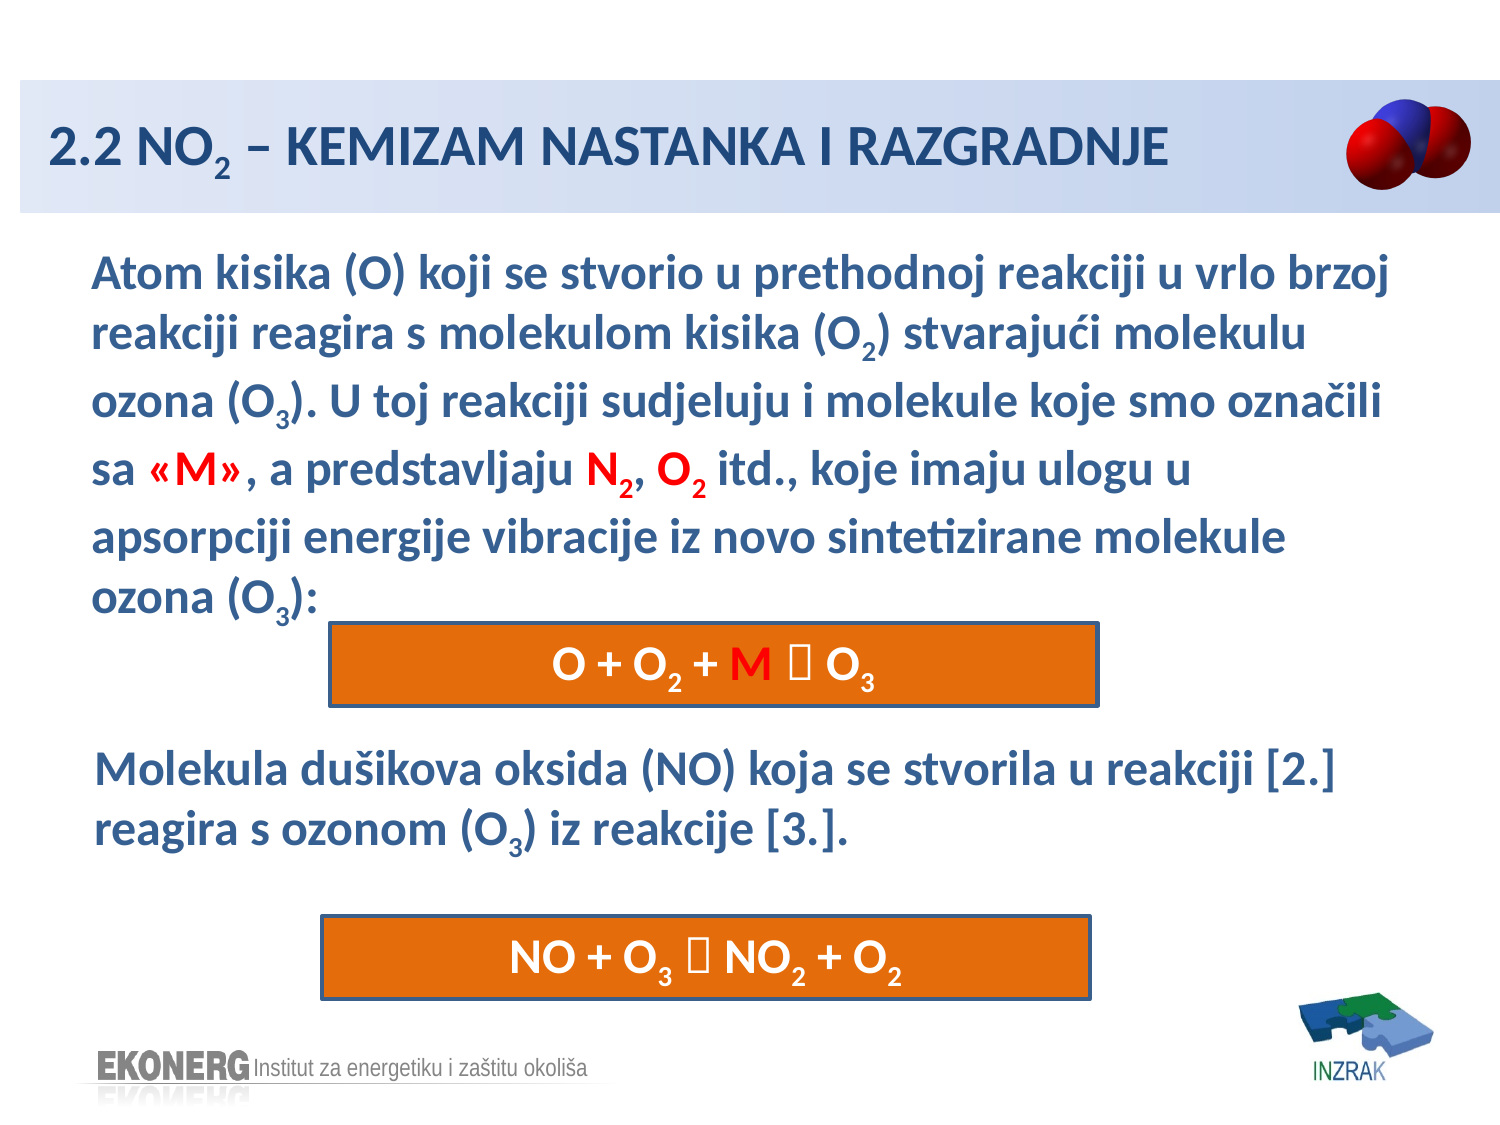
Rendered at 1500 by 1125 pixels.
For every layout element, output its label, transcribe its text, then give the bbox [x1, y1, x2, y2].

title 2.2 NO2 – KEMIZAM NASTANKA I RAZGRADNJE [20, 80, 1500, 213]
text_box O + O2 + M  O3 [328, 621, 1100, 708]
text_box Molekula dušikova oksida (NO) koja se stvorila u reakciji [2.] reagira s ozonom (O3) iz reakcije [3.]. [79, 727, 1459, 871]
picture [1298, 992, 1434, 1088]
picture [1339, 93, 1477, 196]
text_box Atom kisika (O) koji se stvorio u prethodnoj reakciji u vrlo brzoj reakciji reagira s molekulom kisika (O2) stvarajući molekulu ozona (O3). U toj reakciji sudjeluju i molekule koje smo označili sa «M», a predstavljaju N2, O2 itd., koje imaju ulogu u apsorpciji energije vibracije iz novo sintetizirane molekule ozona (O3): [76, 231, 1412, 640]
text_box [61, 1038, 636, 1112]
text_box NO + O3  NO2 + O2 [320, 914, 1092, 1001]
